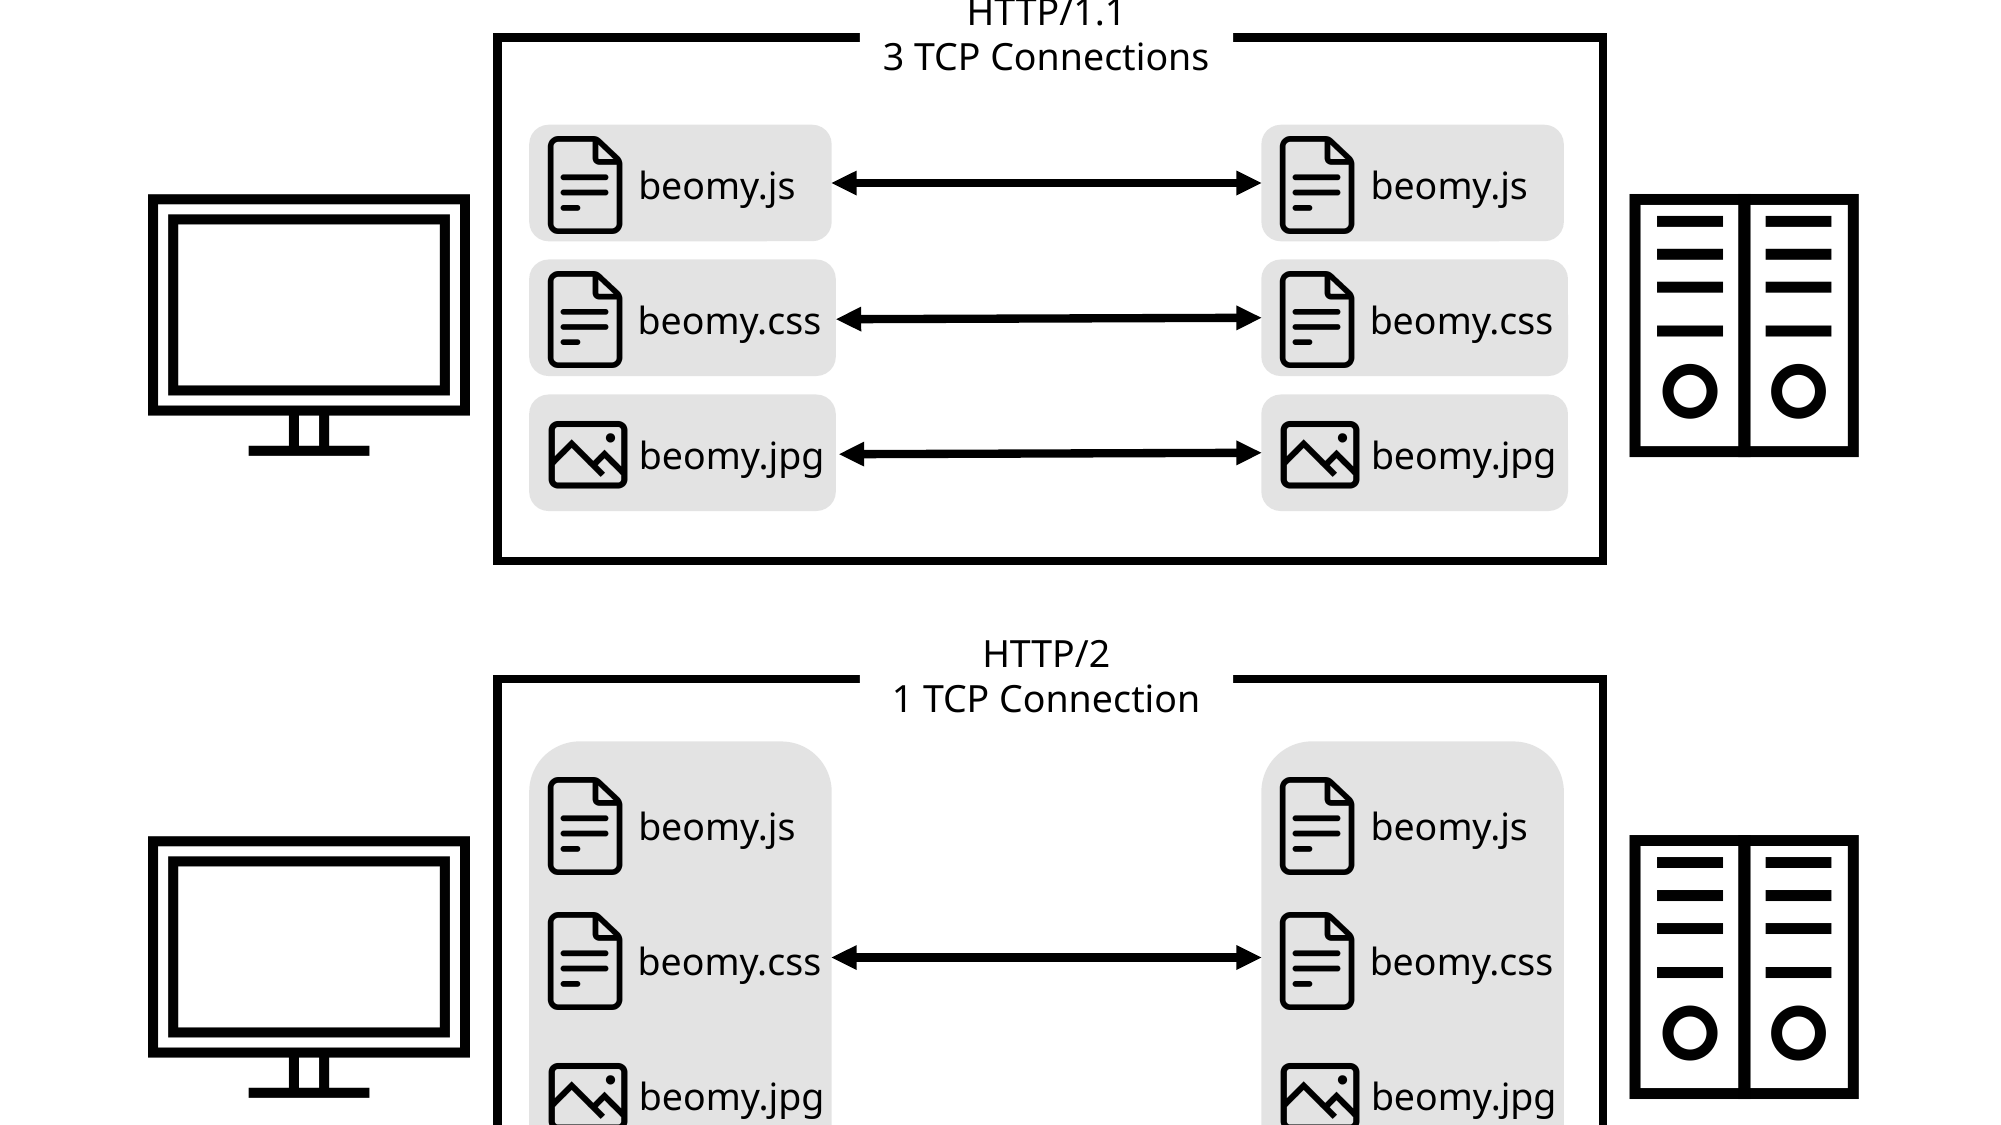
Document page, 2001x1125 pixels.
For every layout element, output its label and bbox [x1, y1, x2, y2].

text_box [148, 0, 1941, 1125]
